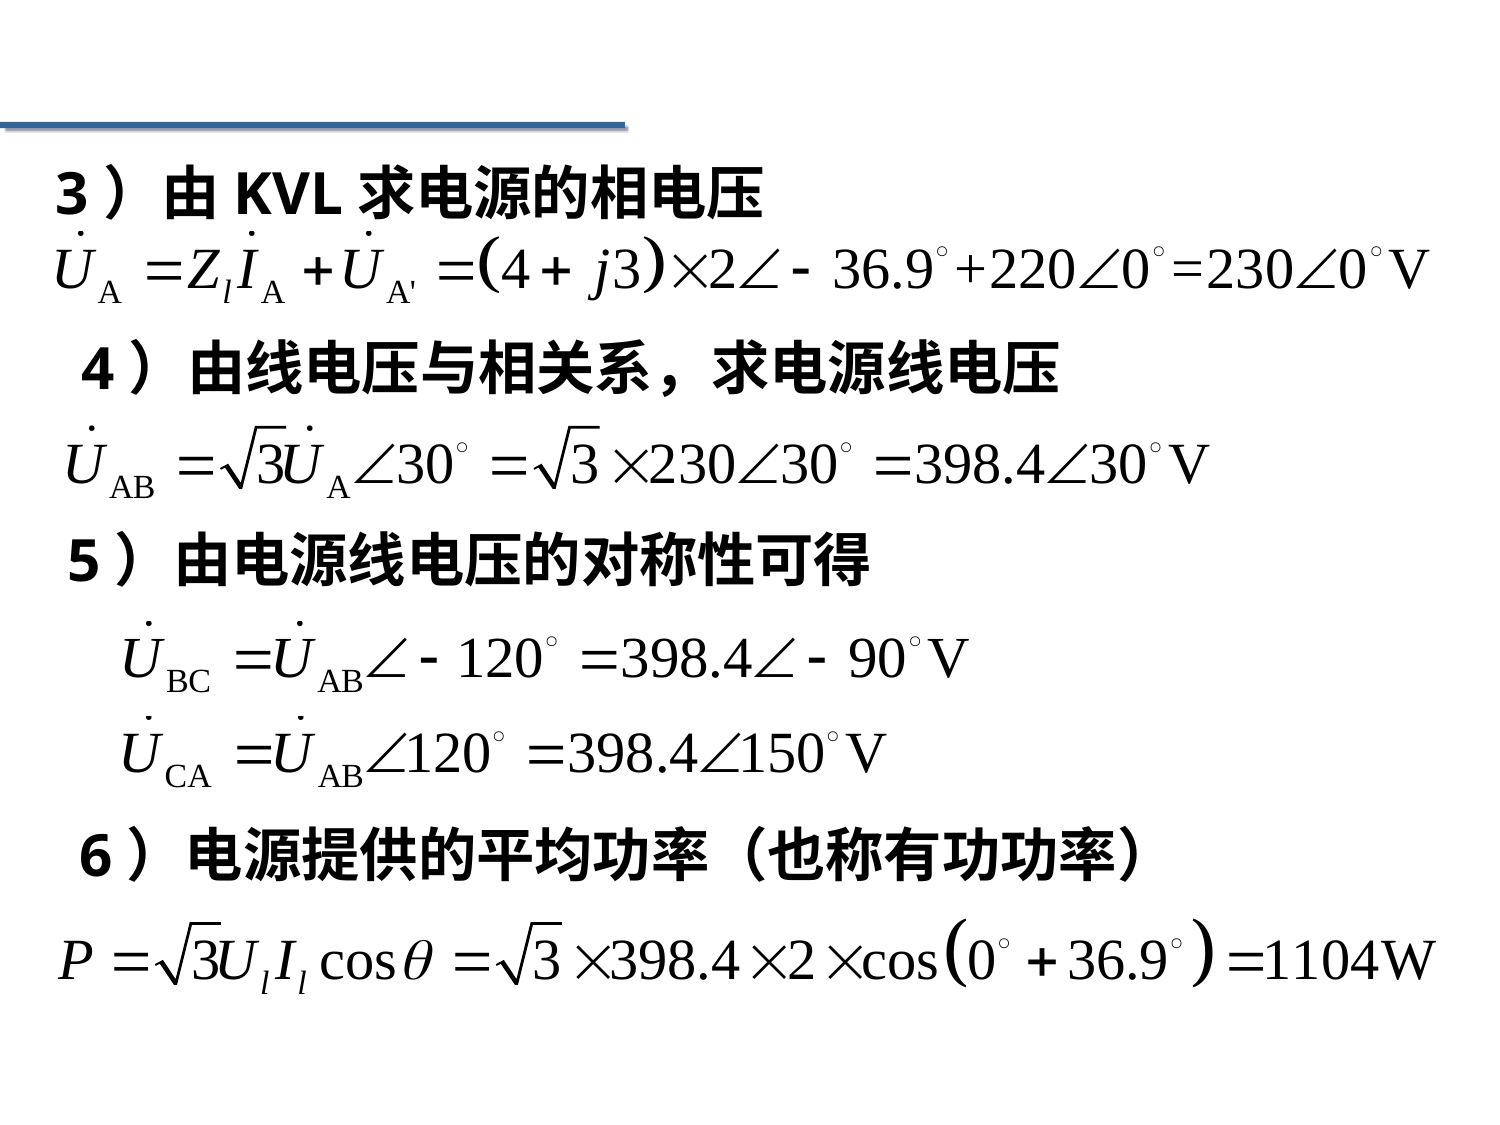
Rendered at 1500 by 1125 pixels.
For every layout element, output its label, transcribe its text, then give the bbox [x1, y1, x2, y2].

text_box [120, 716, 892, 794]
text_box 4）由线电压与相关系，求电源线电压 [66, 323, 1090, 409]
text_box 5）由电源线电压的对称性可得 [53, 515, 1306, 601]
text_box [53, 916, 1441, 1013]
text_box 3）由KVL求电源的相电压 [41, 148, 1022, 234]
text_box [64, 420, 1215, 505]
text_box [121, 621, 975, 699]
text_box 6）电源提供的平均功率（也称有功功率） [64, 810, 1282, 896]
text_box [53, 231, 1435, 313]
